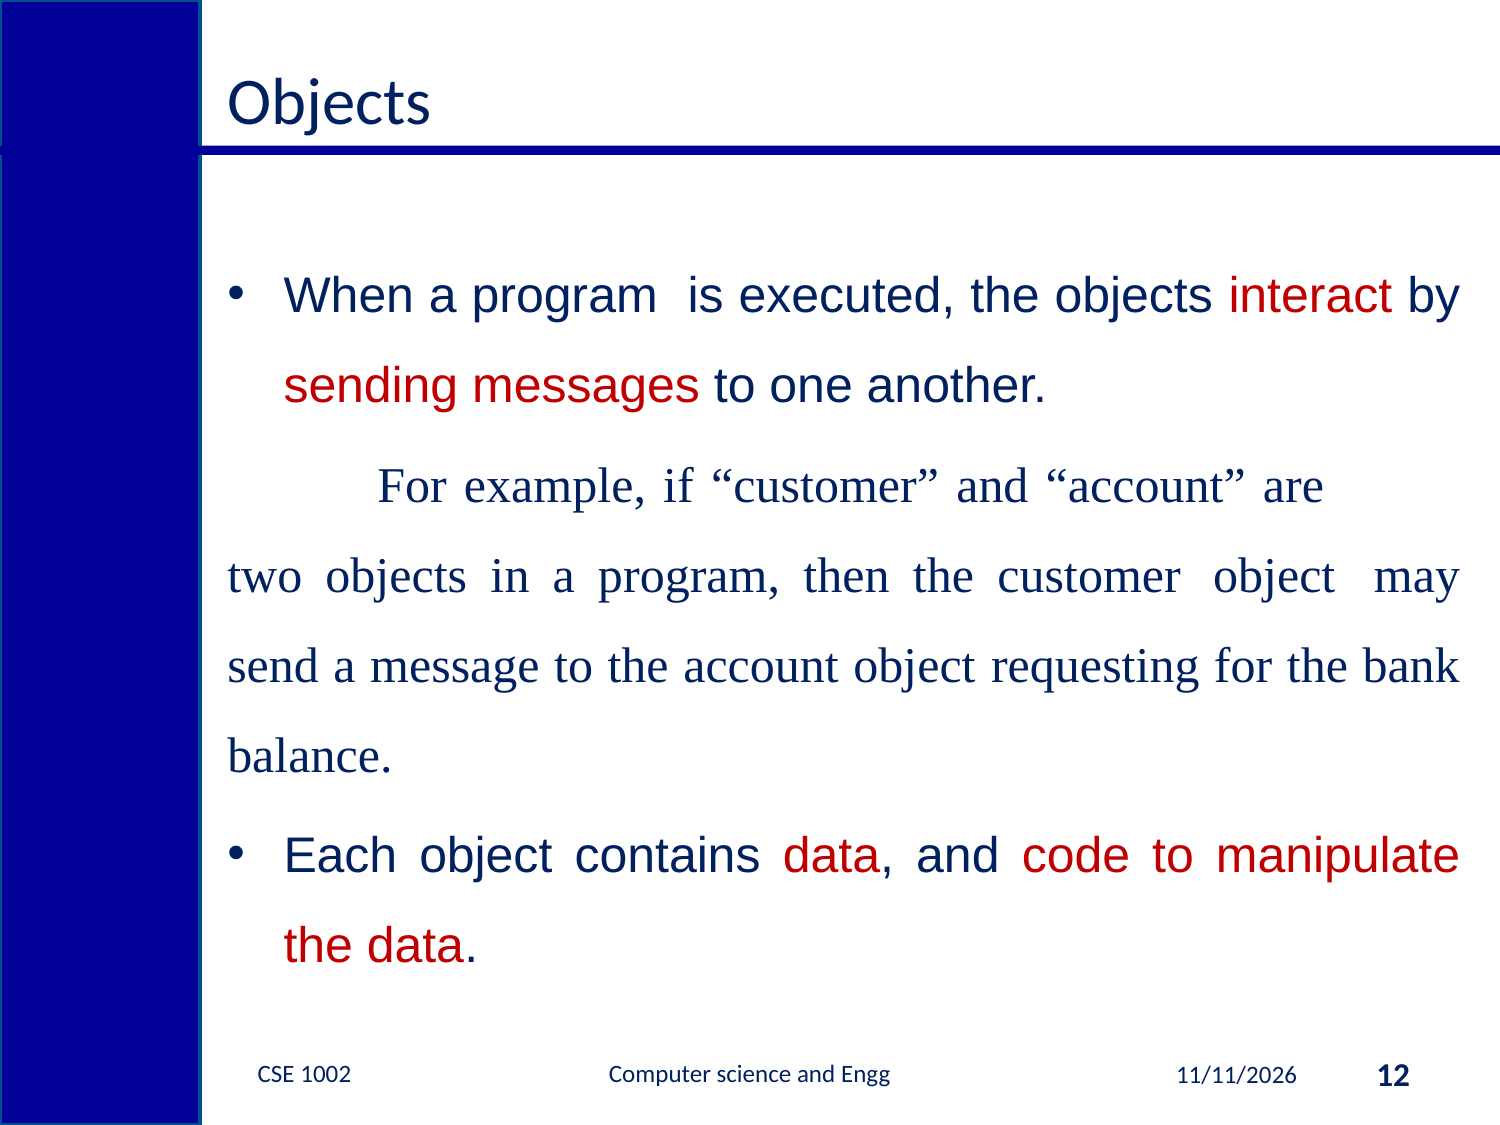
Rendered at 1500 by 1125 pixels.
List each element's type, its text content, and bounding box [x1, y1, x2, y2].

list When a program is executed, the objects interact by sending messages to one another. For example, if “customer” and “account” are two objects in a program, then the customer object may send a message to the account object requesting for the bank balance. Each object contains data, and code to manipulate the data. [212, 224, 1475, 1055]
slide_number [1050, 1043, 1313, 1104]
slide_number 12 [1312, 1042, 1425, 1103]
footer CSE 1002 Computer science and Engg [212, 1042, 938, 1103]
title Objects [212, 50, 1496, 146]
